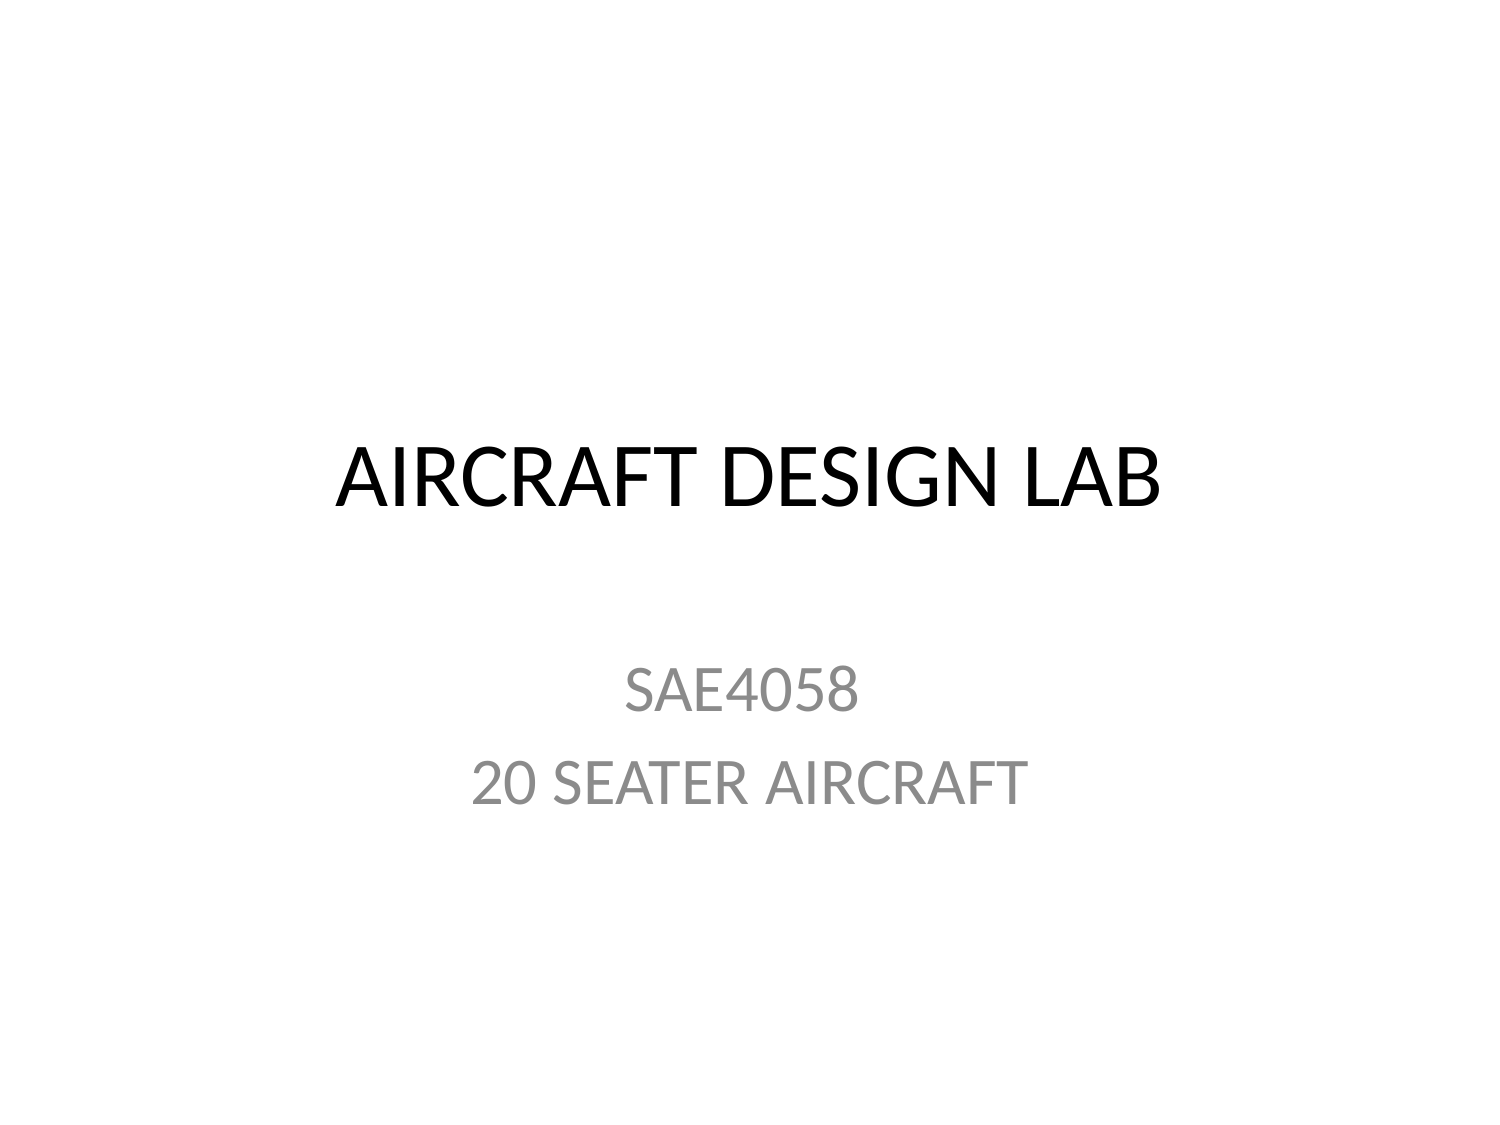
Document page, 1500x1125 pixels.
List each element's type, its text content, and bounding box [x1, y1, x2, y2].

subtitle SAE4058 20 SEATER AIRCRAFT [225, 637, 1275, 925]
title AIRCRAFT DESIGN LAB [112, 349, 1388, 591]
